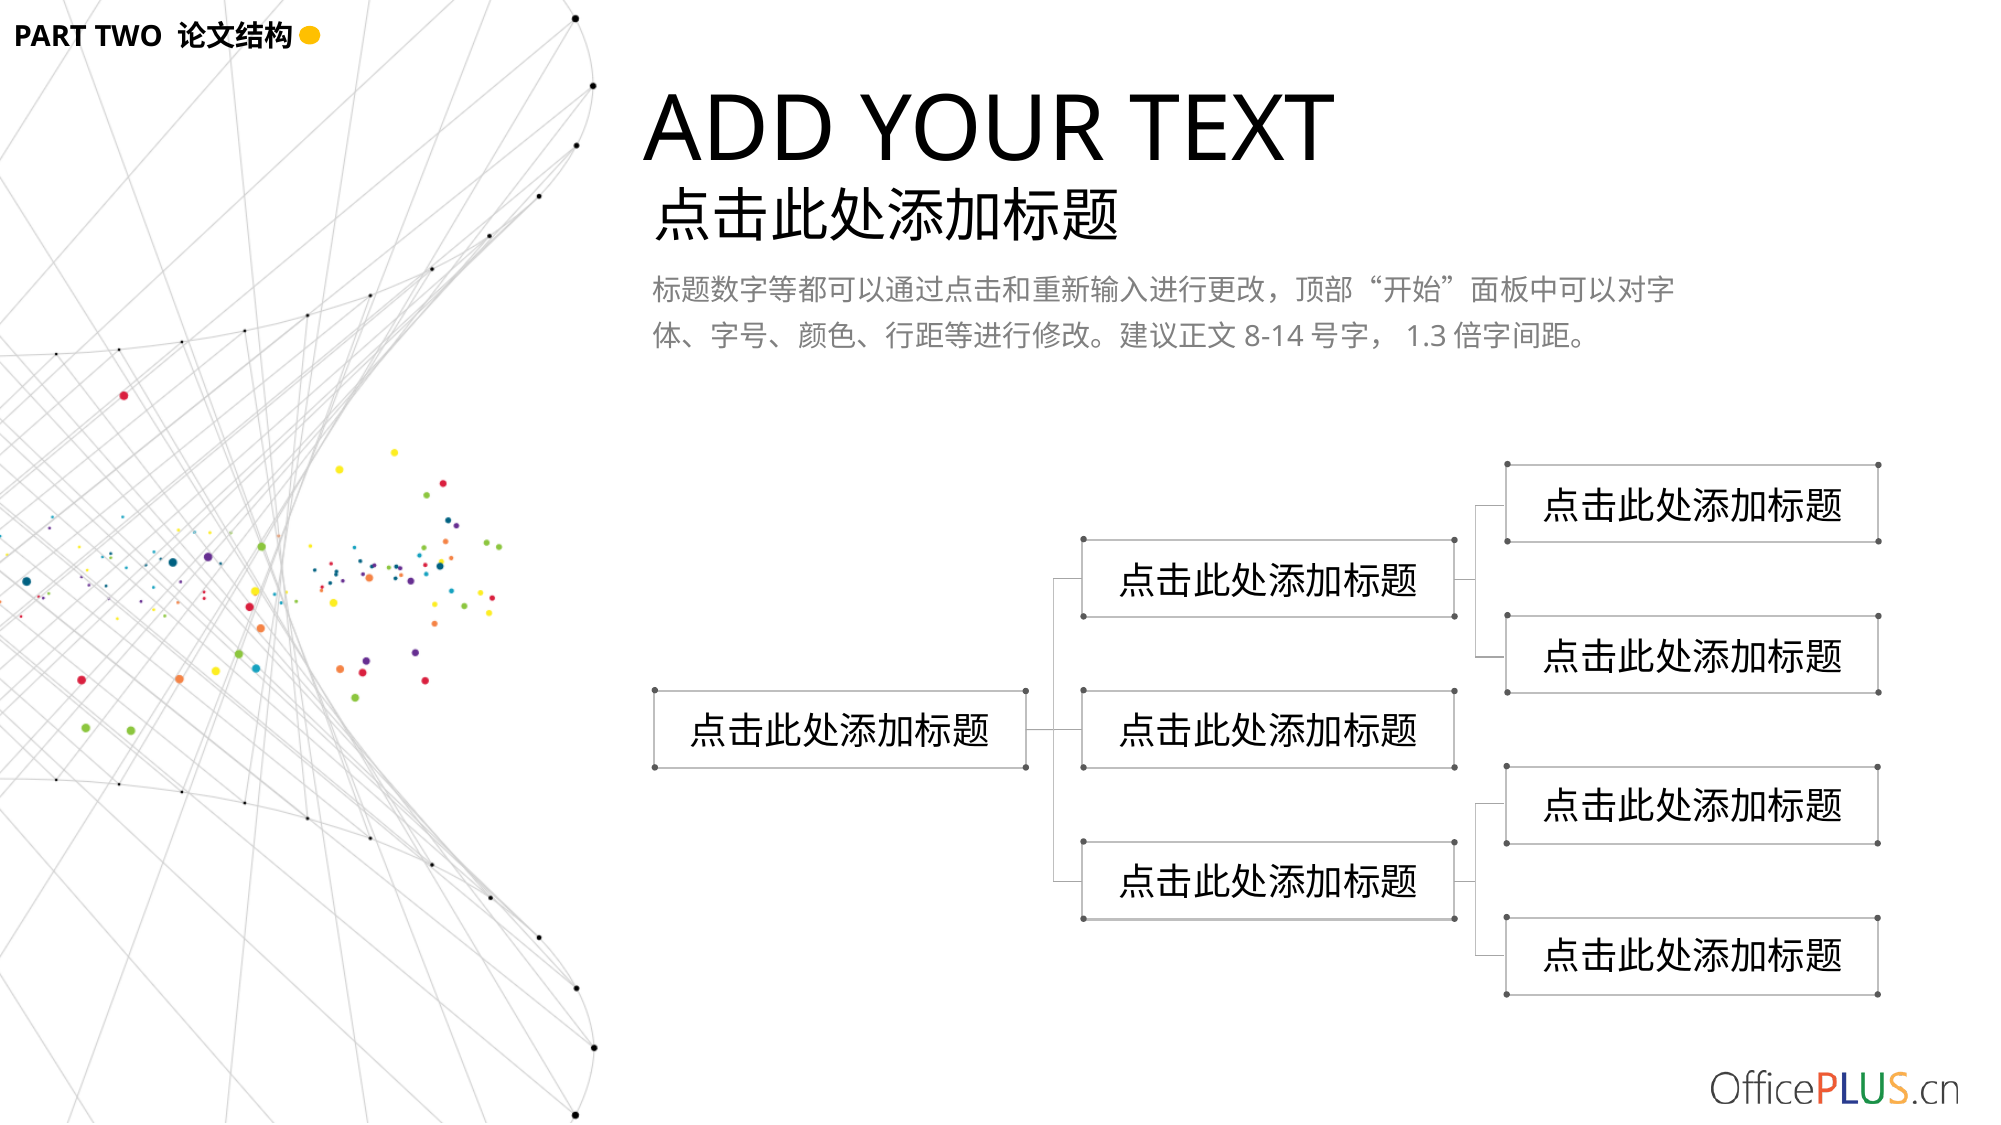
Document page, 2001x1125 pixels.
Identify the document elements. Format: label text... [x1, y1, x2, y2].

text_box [1503, 762, 1881, 847]
text_box 标题数字等都可以通过点击和重新输入进行更改，顶部“开始”面板中可以对字体、字号、颜色、行距等进行修改。建议正文8-14号字，1.3倍字间距。 [637, 253, 1712, 360]
text_box ADD YOUR TEXT [628, 61, 1352, 187]
text_box 点击此处添加标题 [638, 171, 1135, 253]
text_box [297, 24, 322, 46]
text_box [651, 686, 1030, 771]
picture [0, 0, 688, 1123]
text_box PART TWO 论文结构 [0, 9, 309, 60]
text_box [1504, 611, 1882, 696]
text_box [1504, 460, 1882, 545]
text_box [1503, 913, 1881, 998]
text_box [1080, 535, 1458, 620]
picture [1711, 1070, 1958, 1104]
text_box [1080, 838, 1458, 922]
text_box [1080, 686, 1458, 771]
